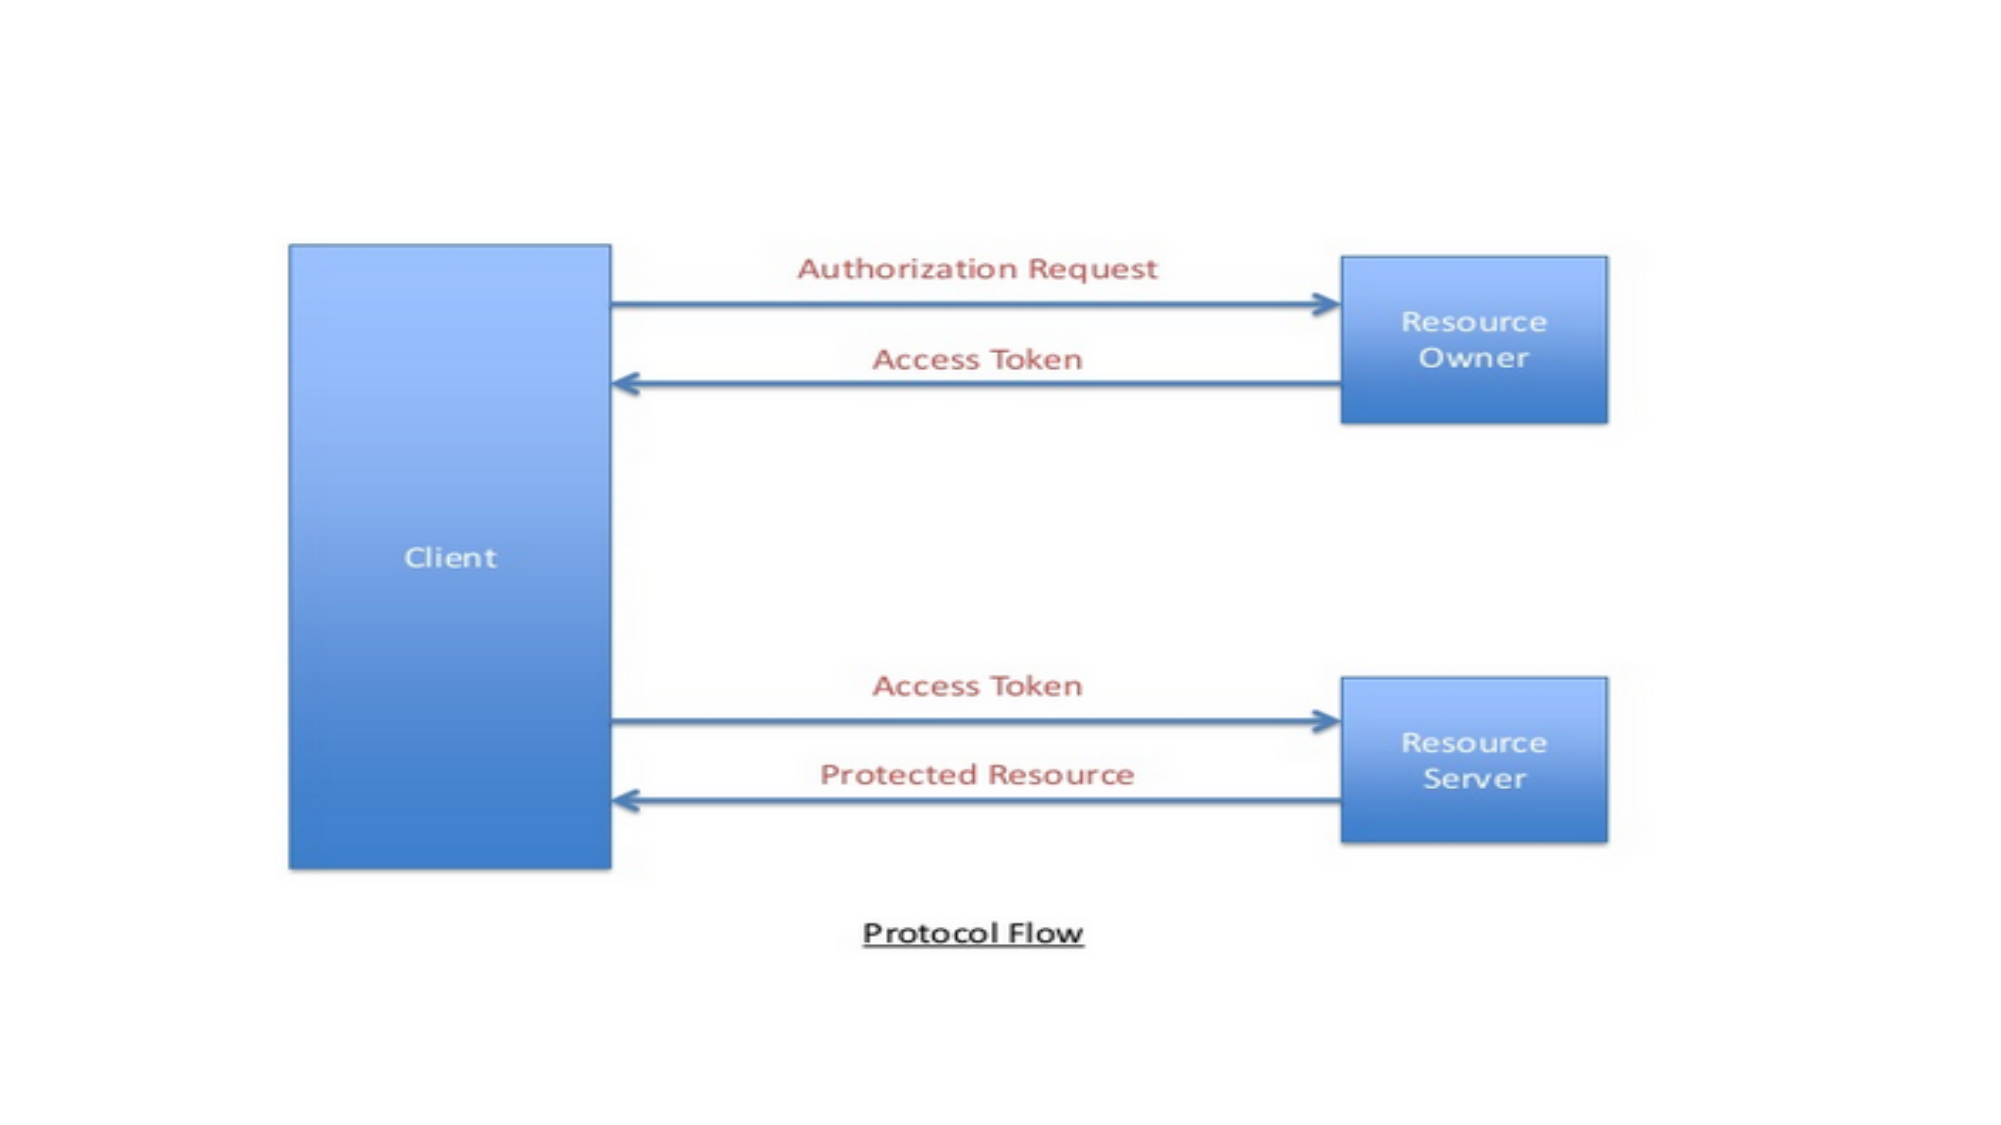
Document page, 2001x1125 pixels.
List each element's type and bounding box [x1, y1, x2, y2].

picture [149, 135, 1709, 990]
